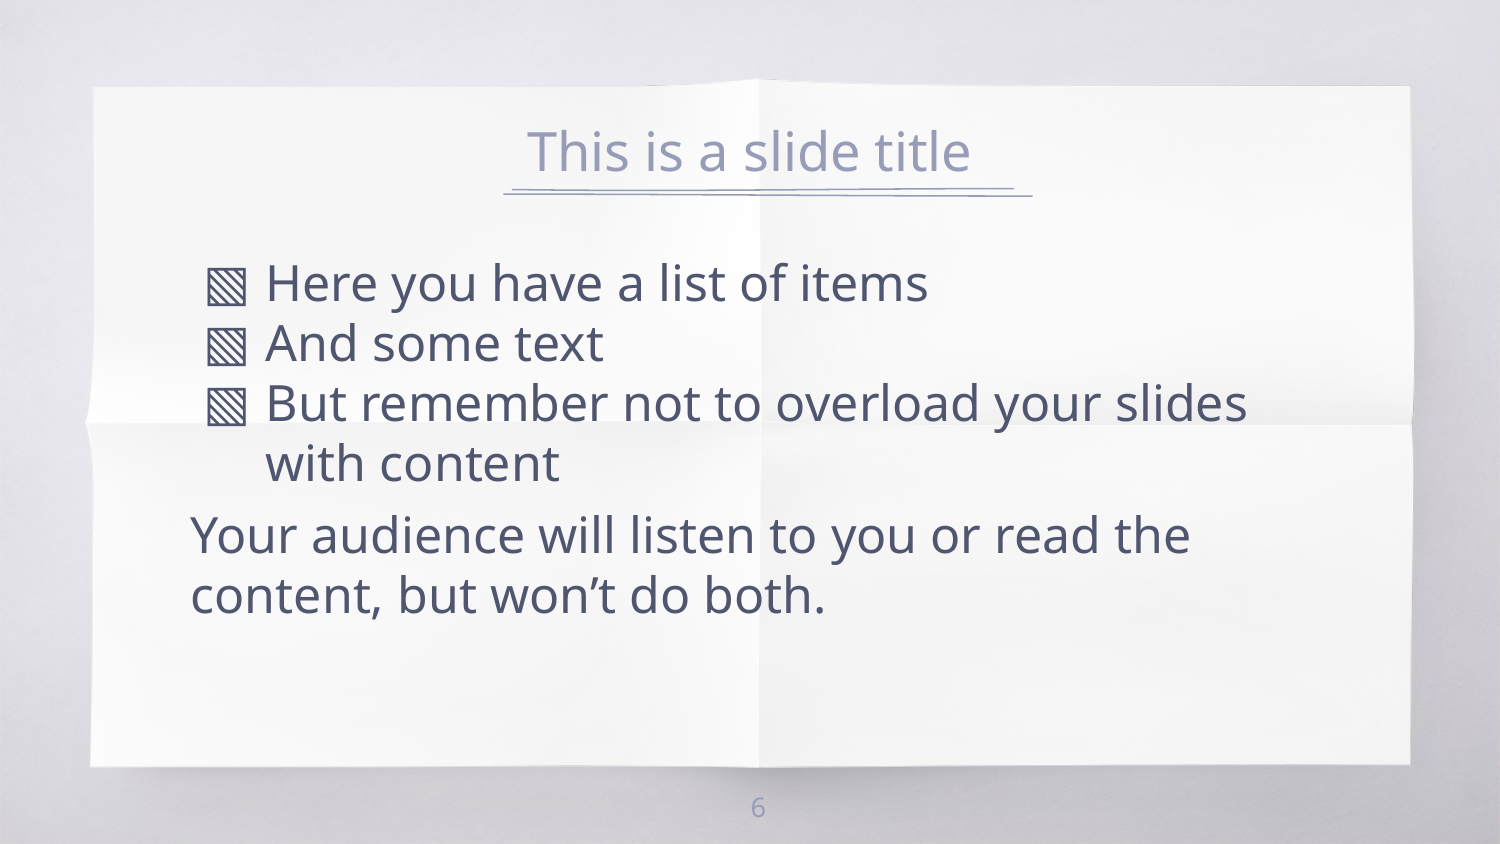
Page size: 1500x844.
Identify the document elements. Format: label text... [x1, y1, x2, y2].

slide_number ‹#› [713, 775, 804, 825]
title This is a slide title [168, 84, 1332, 197]
list Here you have a list of items And some text But remember not to overload your slides with content Your audience will listen to you or read the content, but won’t do both. [175, 236, 1334, 739]
picture [0, 0, 1500, 844]
